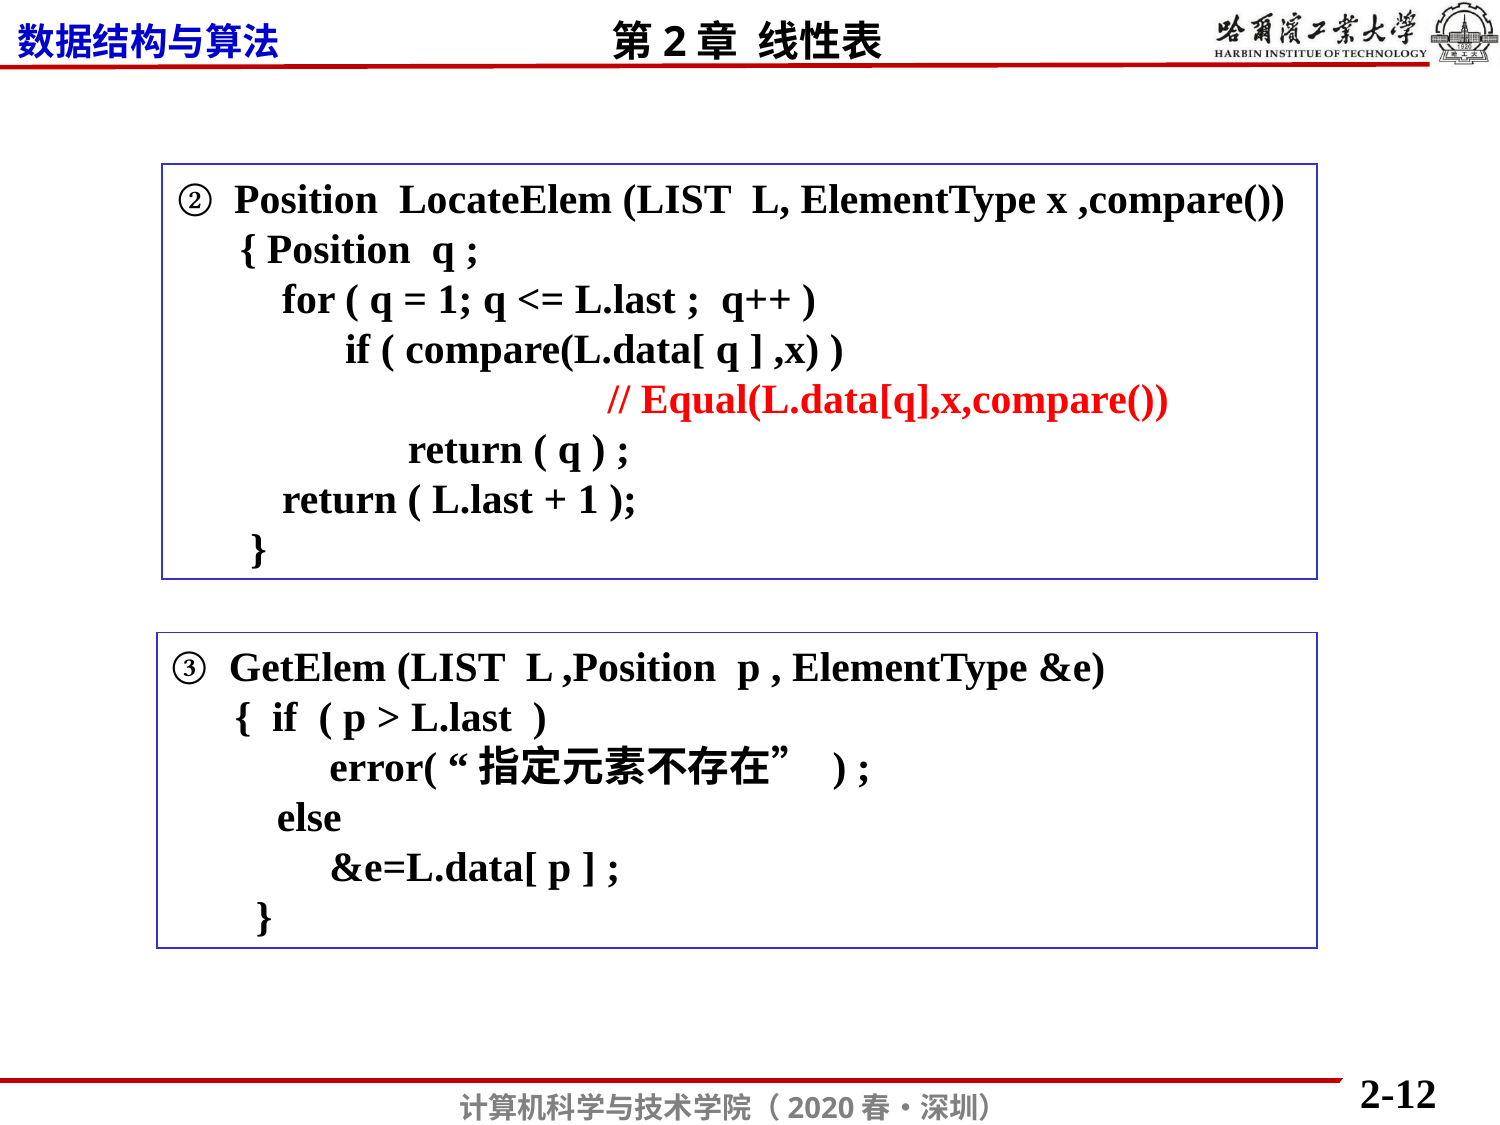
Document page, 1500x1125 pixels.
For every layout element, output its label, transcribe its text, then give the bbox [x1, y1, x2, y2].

text_box ② Position LocateElem (LIST L, ElementType x ,compare()) { Position q ; for ( q = 1; q <= L.last ; q++ ) if ( compare(L.data[ q ] ,x) ) // Equal(L.data[q],x,compare()) return ( q ) ; return ( L.last + 1 ); } [162, 163, 1317, 580]
picture [1212, 1, 1500, 68]
text_box ③ GetElem (LIST L ,Position p , ElementType &e) { if ( p > L.last ) error( “指定元素不存在” ) ; else &e=L.data[ p ] ; } [157, 632, 1317, 948]
